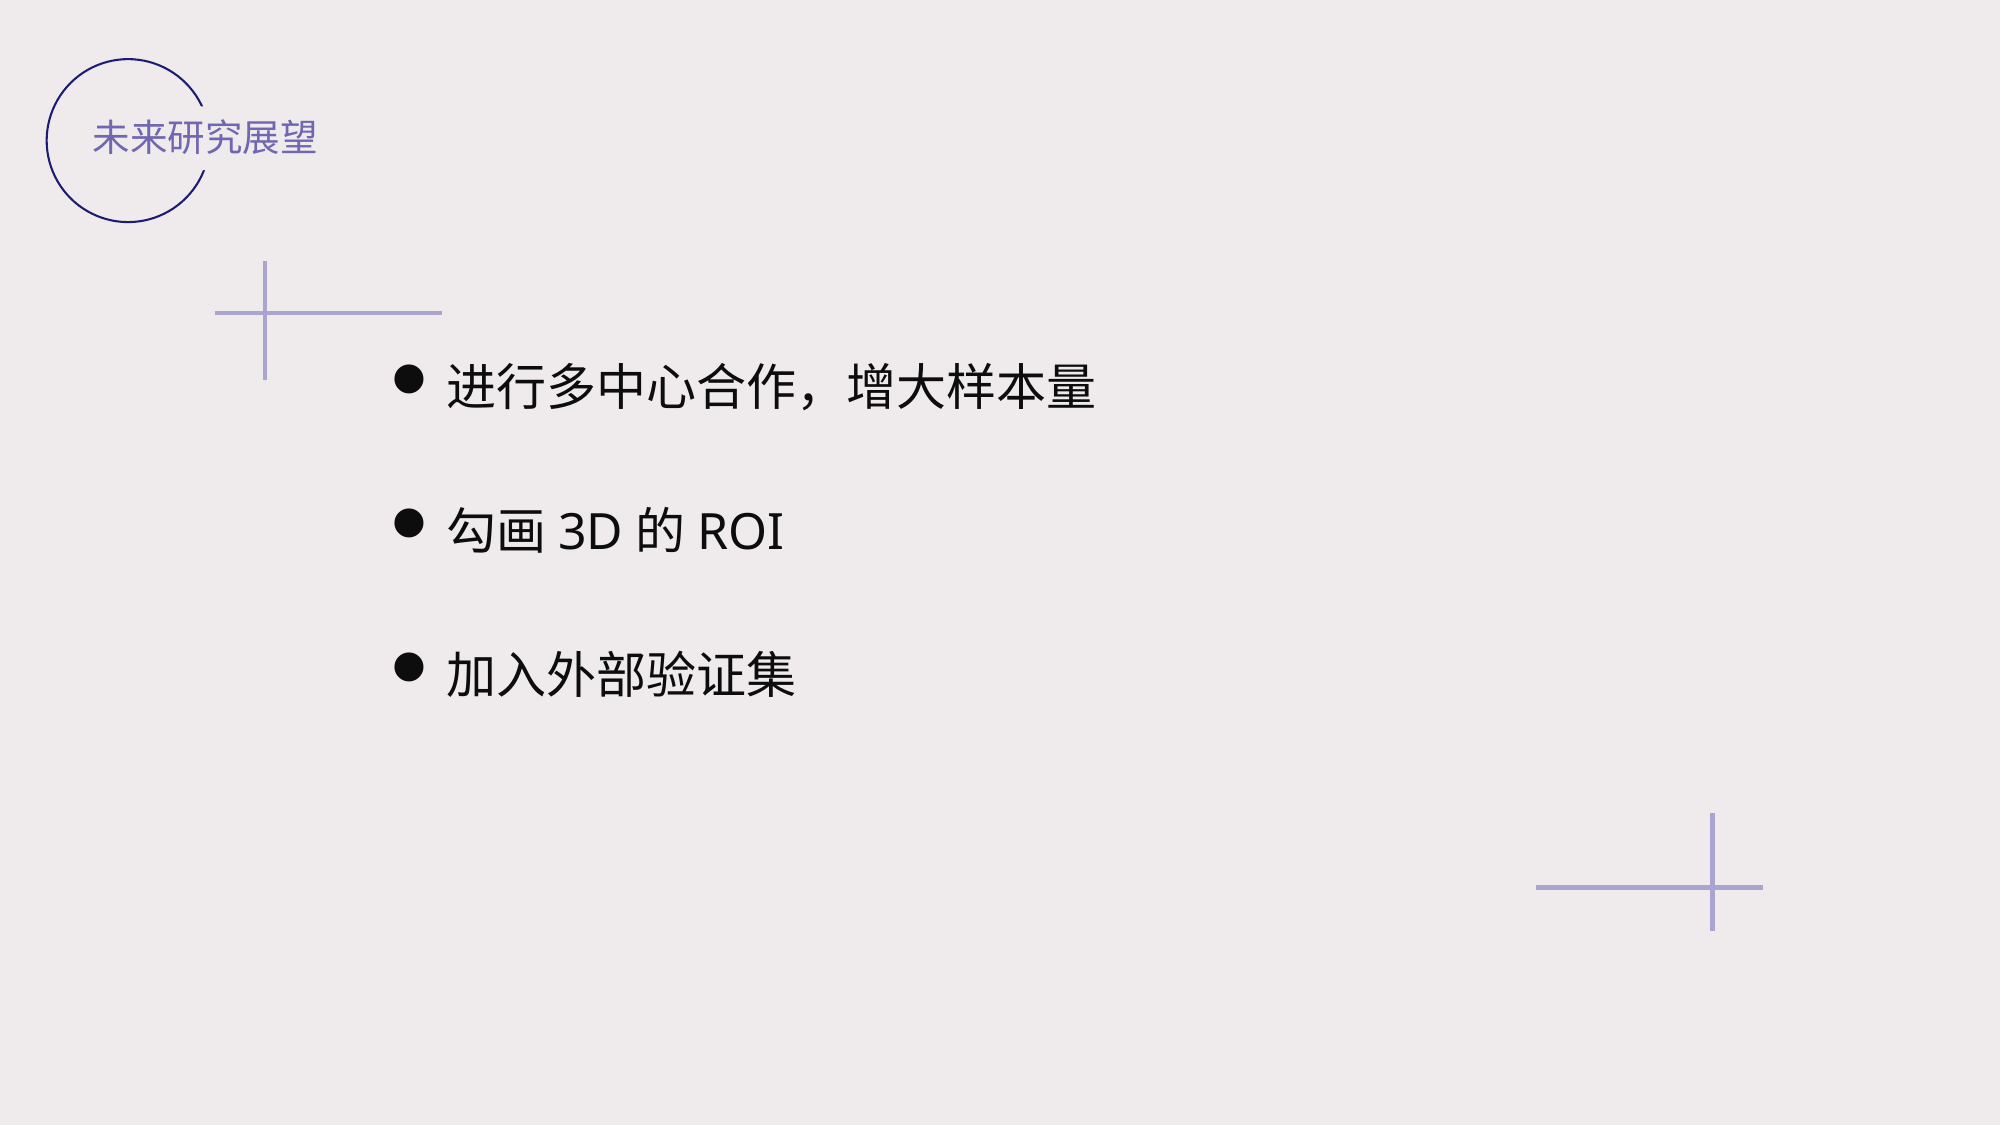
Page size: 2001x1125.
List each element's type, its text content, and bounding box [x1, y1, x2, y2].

text_box 进行多中心合作，增大样本量 勾画3D的ROI 加入外部验证集 [375, 336, 1566, 712]
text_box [215, 261, 443, 381]
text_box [1535, 812, 1764, 932]
text_box 未来研究展望 [78, 106, 376, 167]
